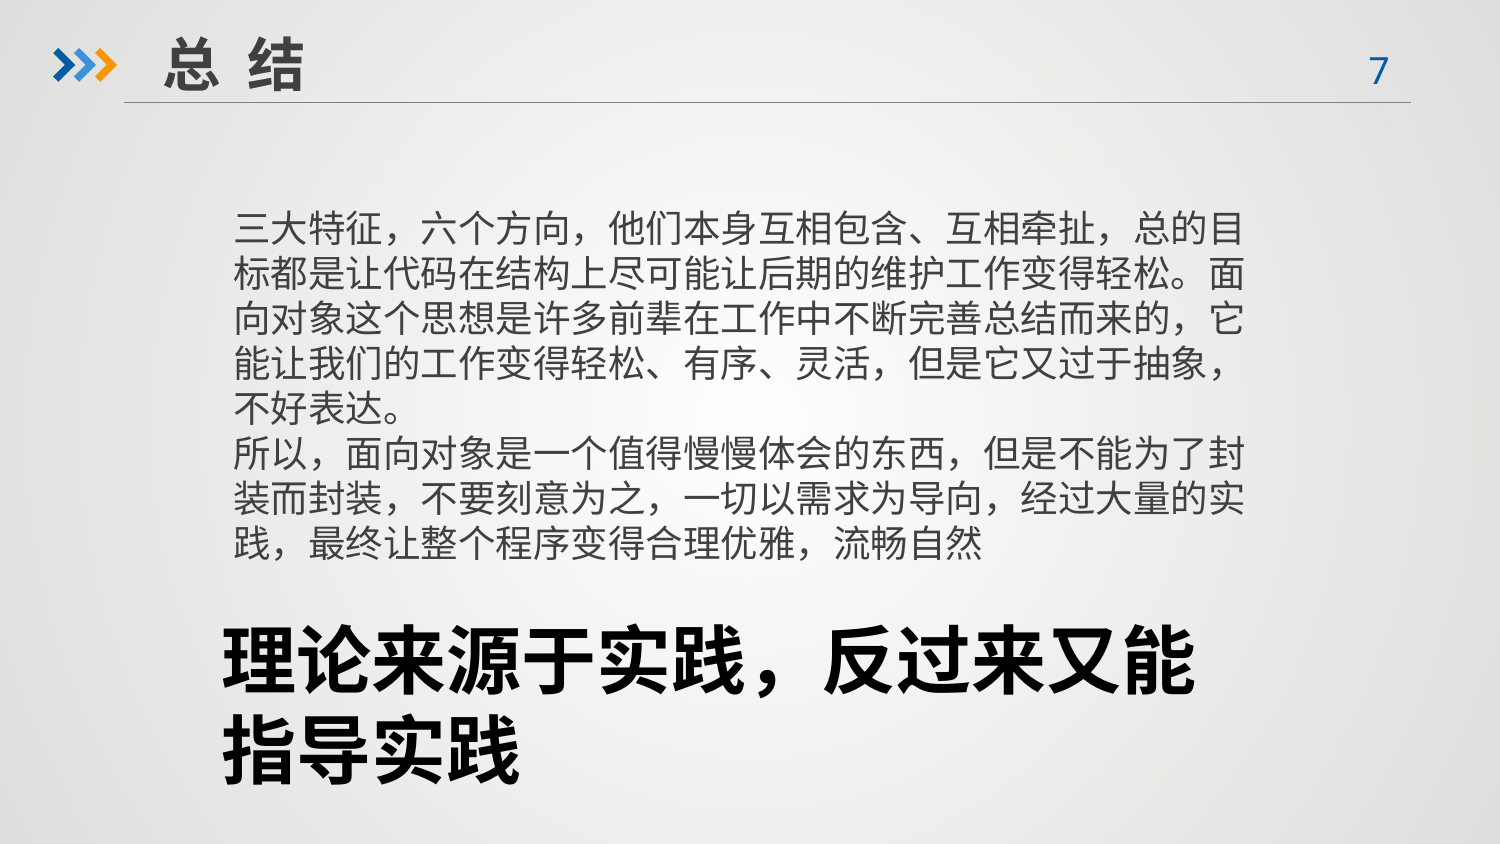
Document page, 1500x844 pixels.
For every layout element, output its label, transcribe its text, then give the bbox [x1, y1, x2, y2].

text_box 总 结 [147, 20, 420, 105]
text_box 三大特征，六个方向，他们本身互相包含、互相牵扯，总的目标都是让代码在结构上尽可能让后期的维护工作变得轻松。面向对象这个思想是许多前辈在工作中不断完善总结而来的，它能让我们的工作变得轻松、有序、灵活，但是它又过于抽象，不好表达。 所以，面向对象是一个值得慢慢体会的东西，但是不能为了封装而封装，不要刻意为之，一切以需求为导向，经过大量的实践，最终让整个程序变得合理优雅，流畅自然 [218, 197, 1282, 573]
text_box 理论来源于实践，反过来又能指导实践 [206, 606, 1282, 844]
picture [0, 0, 1500, 844]
